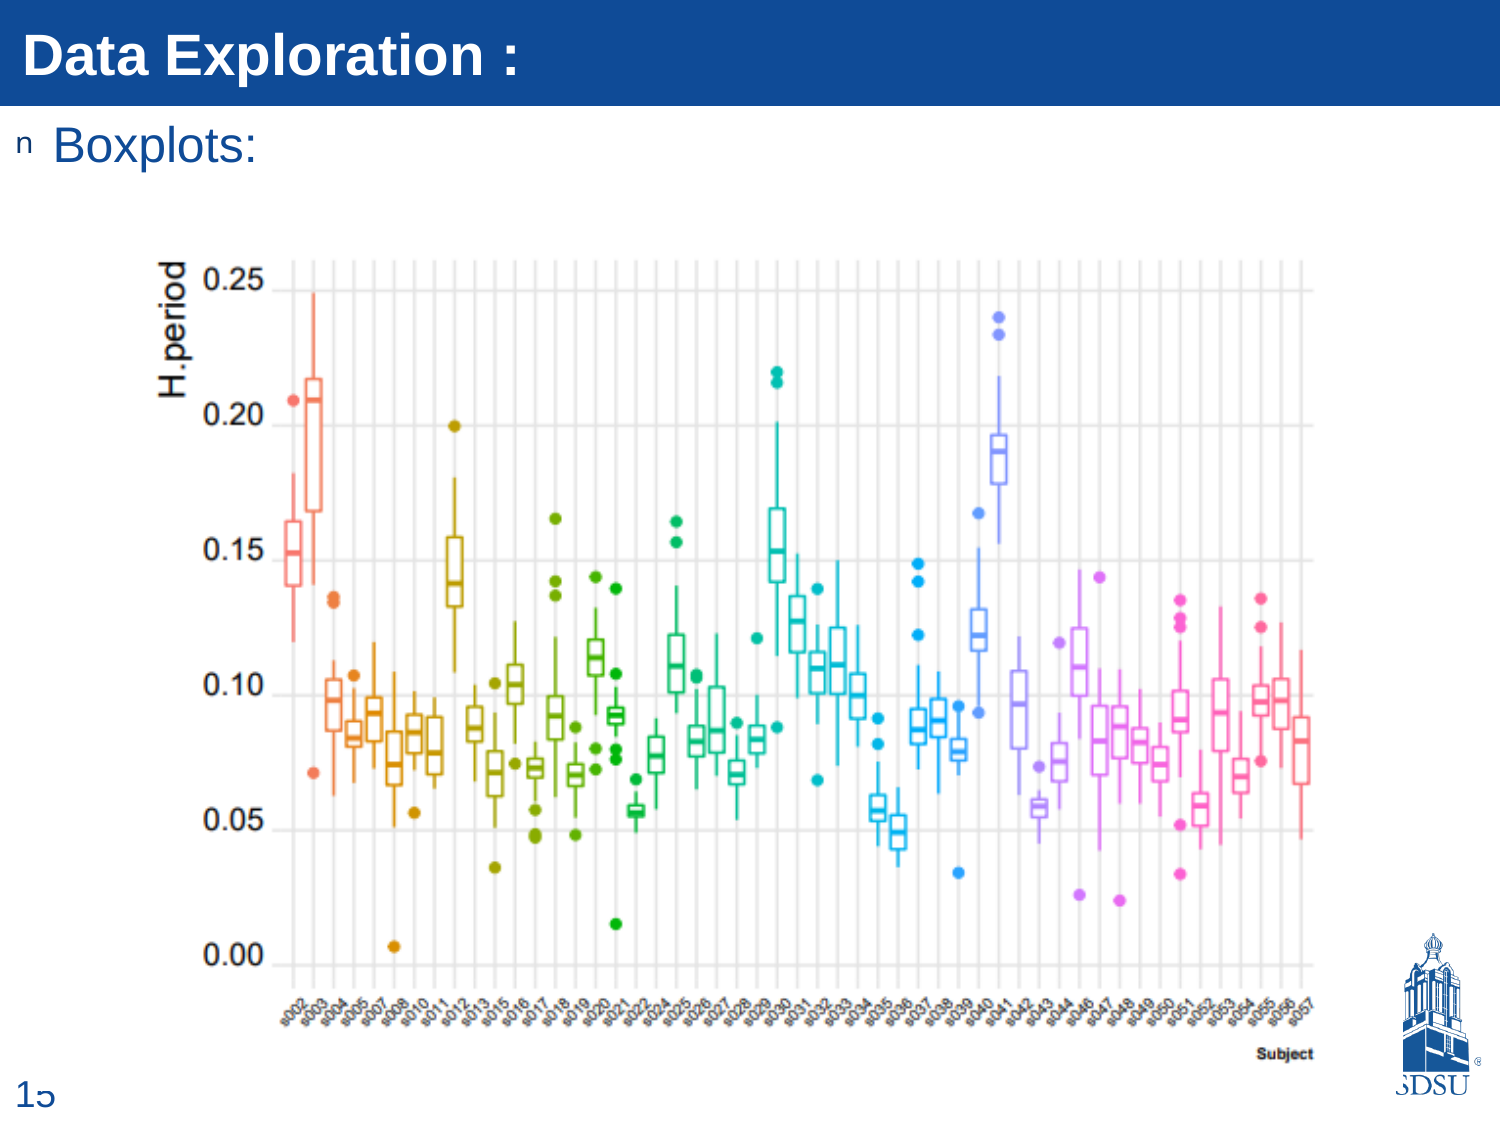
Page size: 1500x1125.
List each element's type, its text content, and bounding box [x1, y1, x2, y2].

title Data Exploration : [7, 0, 1463, 104]
list Boxplots: [0, 104, 1470, 991]
picture [29, 210, 1403, 1091]
